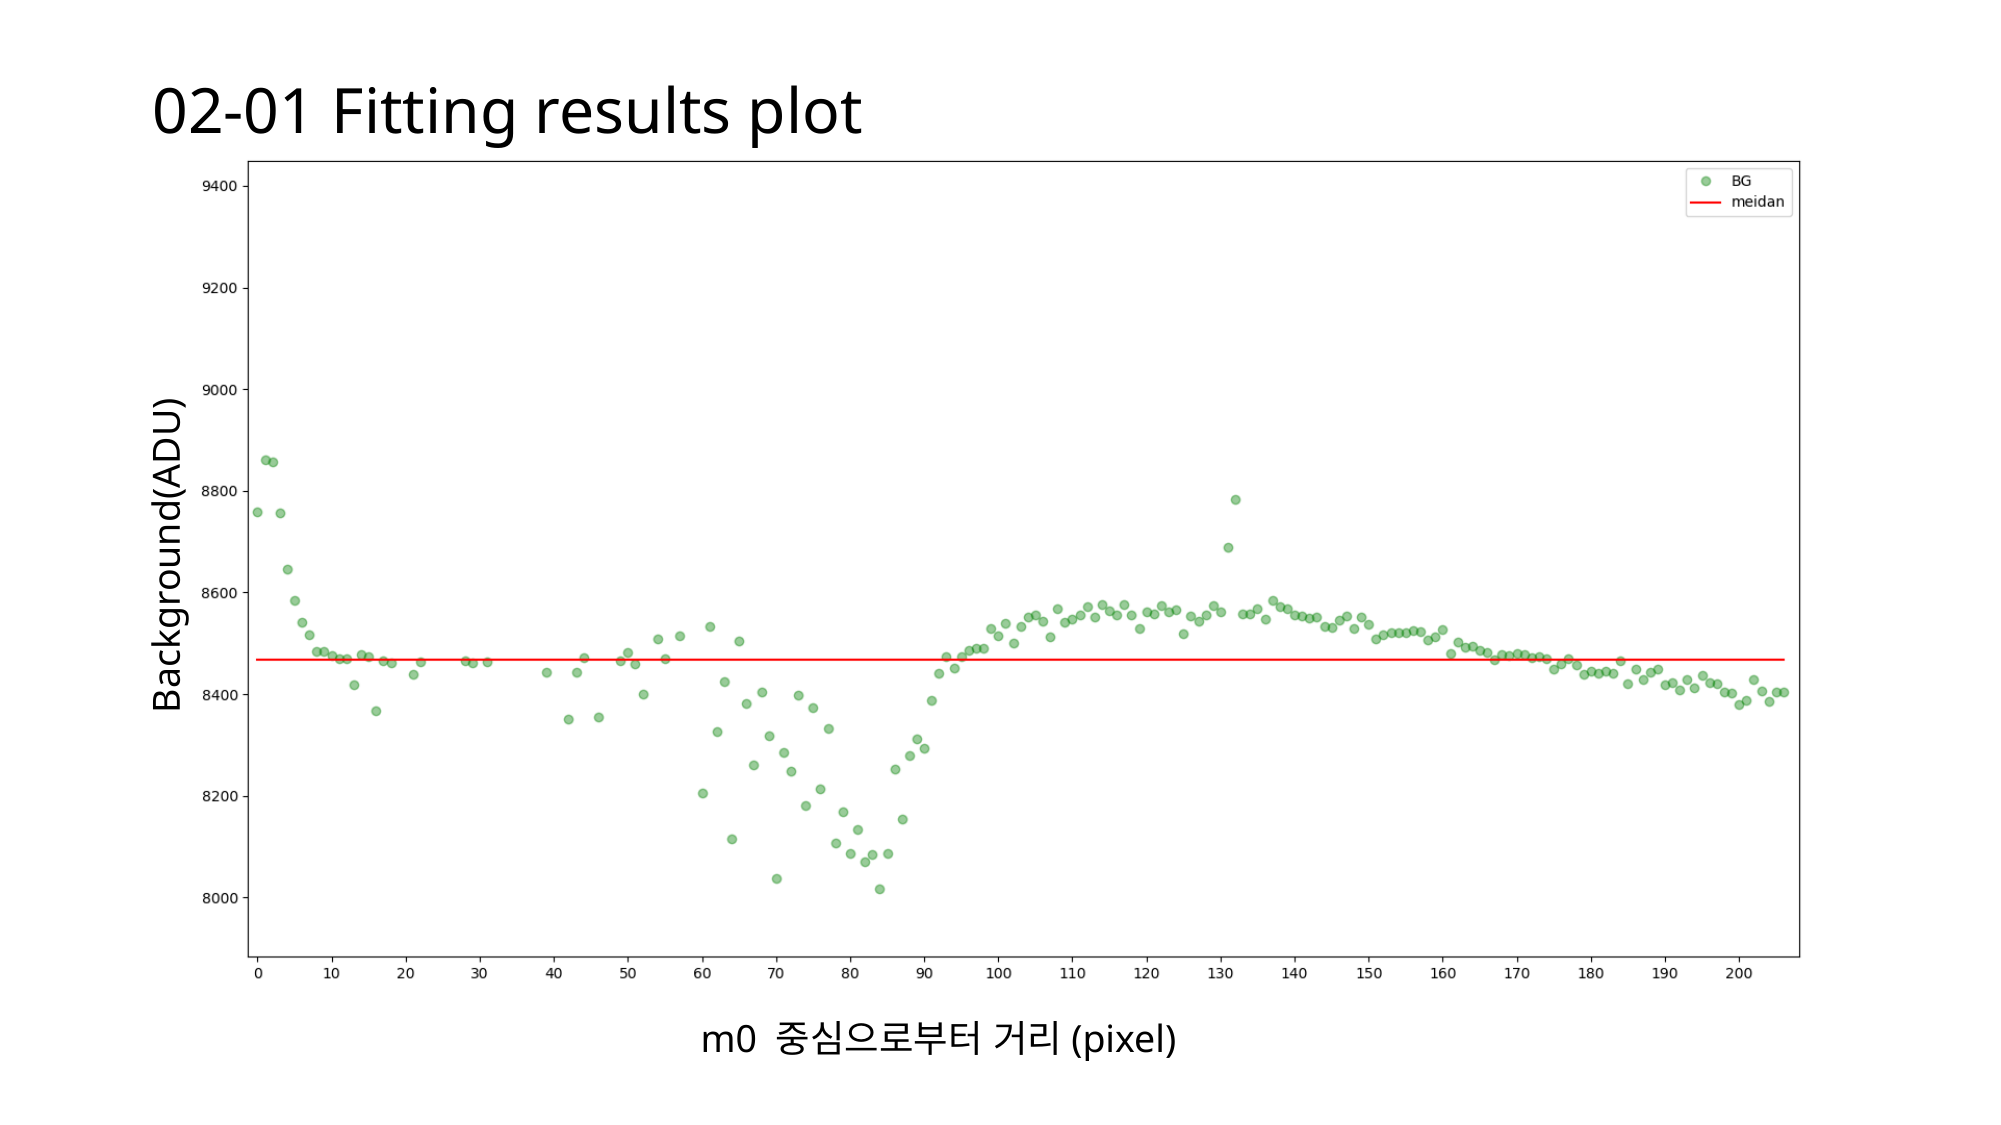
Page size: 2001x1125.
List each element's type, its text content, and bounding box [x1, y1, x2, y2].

text_box m0 중심으로부터 거리(pixel) [685, 1007, 1192, 1068]
picture [195, 153, 1805, 986]
text_box 02-01 Fitting results plot [137, 59, 1863, 167]
text_box Background(ADU) [135, 295, 195, 728]
